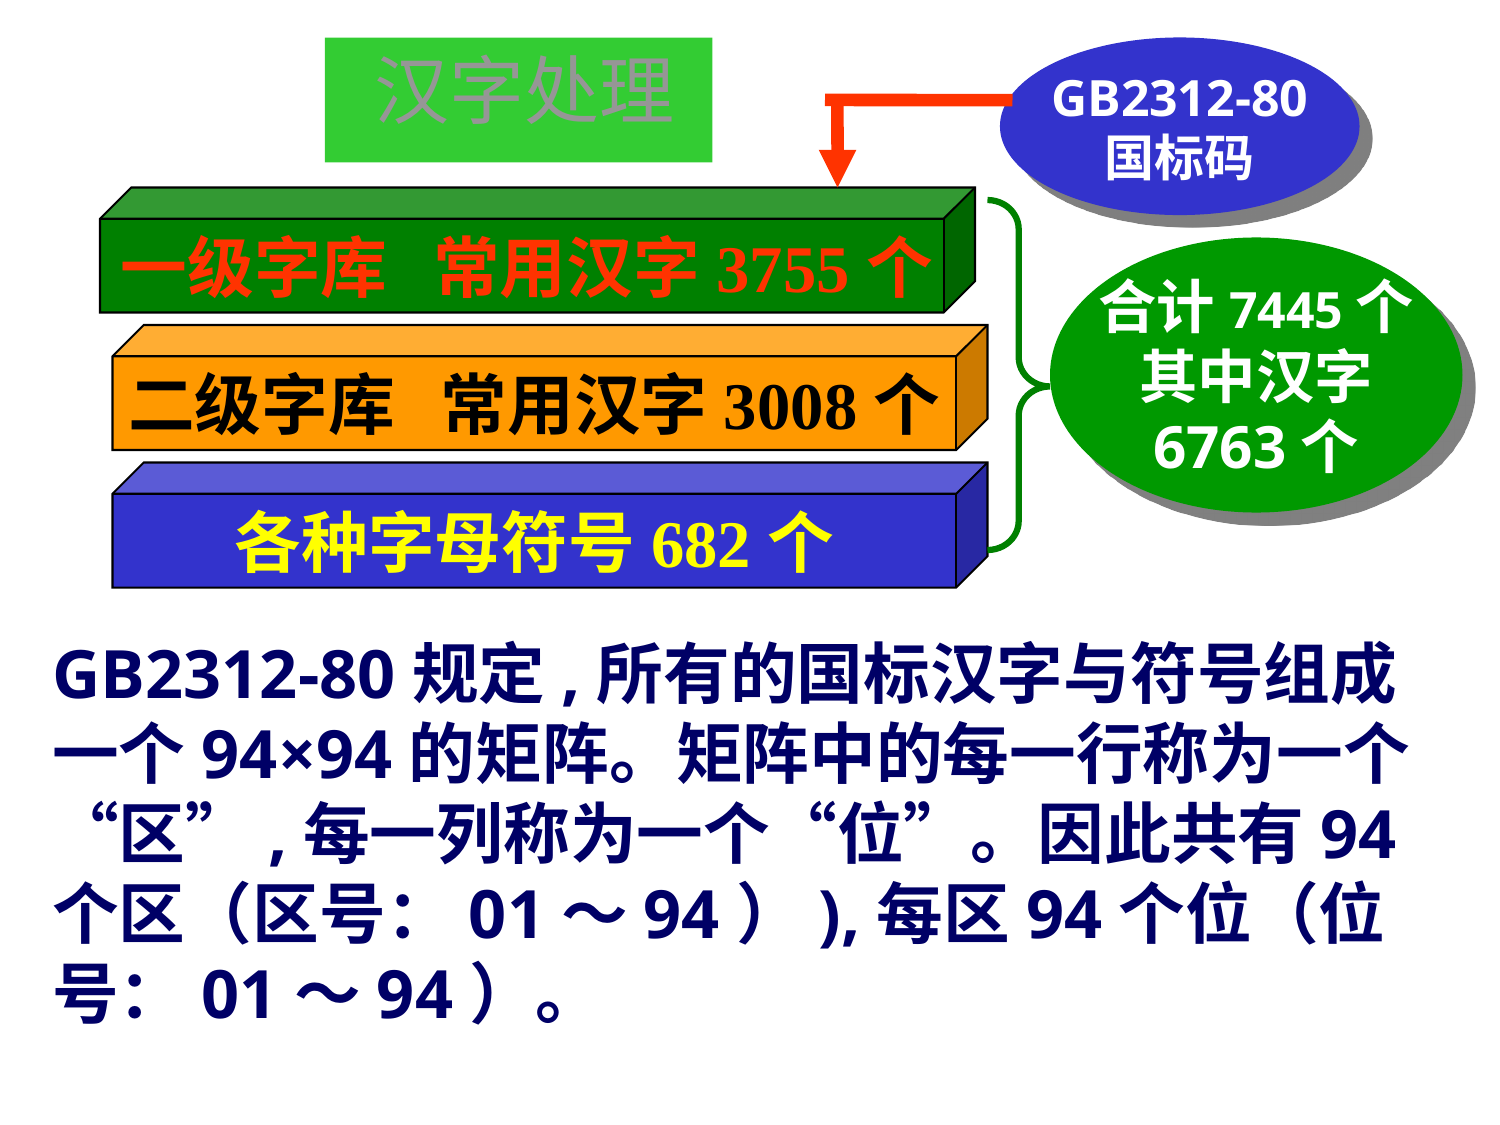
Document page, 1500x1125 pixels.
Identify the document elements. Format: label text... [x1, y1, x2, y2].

text_box GB2312-80 国标码 [999, 37, 1360, 216]
text_box [831, 99, 844, 188]
text_box 各种字母符号682个 [112, 462, 988, 588]
text_box GB2312-80规定,所有的国标汉字与符号组成一个94×94的矩阵。矩阵中的每一行称为一个“区”,每一列称为一个“位”。因此共有94个区（区号：01～94）),每区94个位（位号：01～94）。 [37, 624, 1463, 1040]
text_box [987, 200, 1050, 551]
text_box 一级字库 常用汉字3755个 [99, 187, 976, 313]
text_box 二级字库 常用汉字3008个 [112, 324, 987, 451]
text_box 合计7445个 其中汉字 6763个 [1050, 237, 1463, 513]
text_box 汉字处理 [324, 37, 713, 163]
